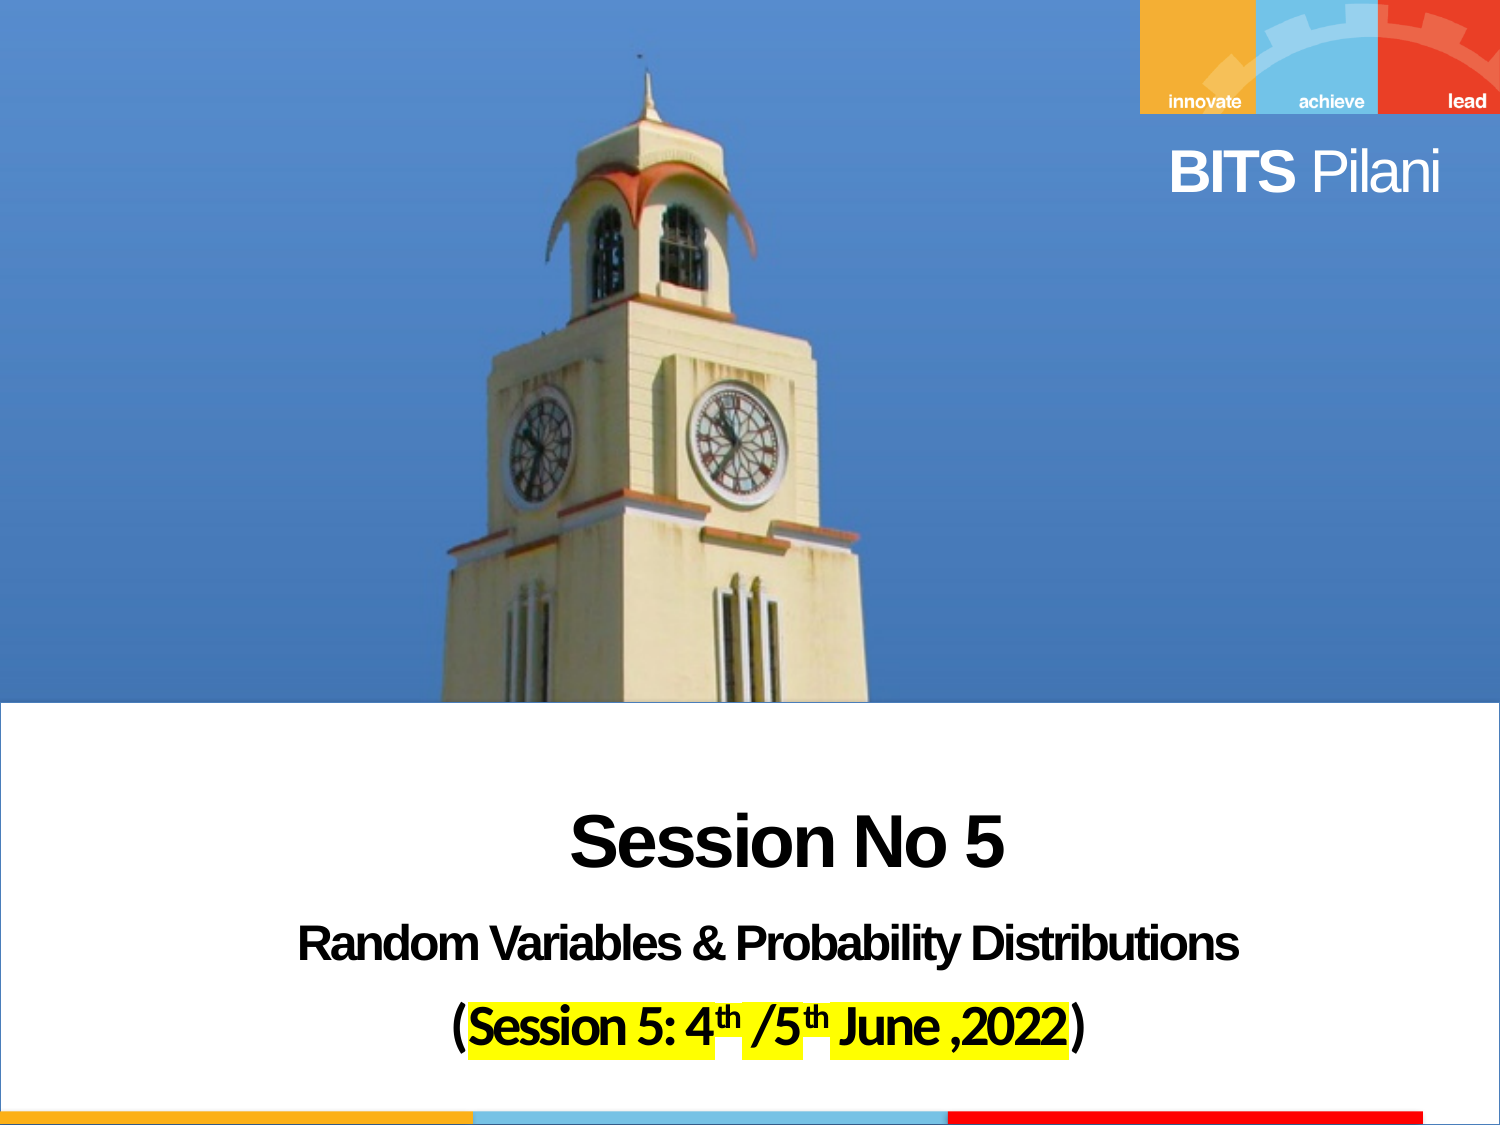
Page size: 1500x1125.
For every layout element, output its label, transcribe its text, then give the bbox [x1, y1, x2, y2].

list Session No 5 Random Variables & Probability Distributions (Session 5: 4th /5th June ,2022) [62, 787, 1475, 1088]
picture [0, 0, 1500, 702]
